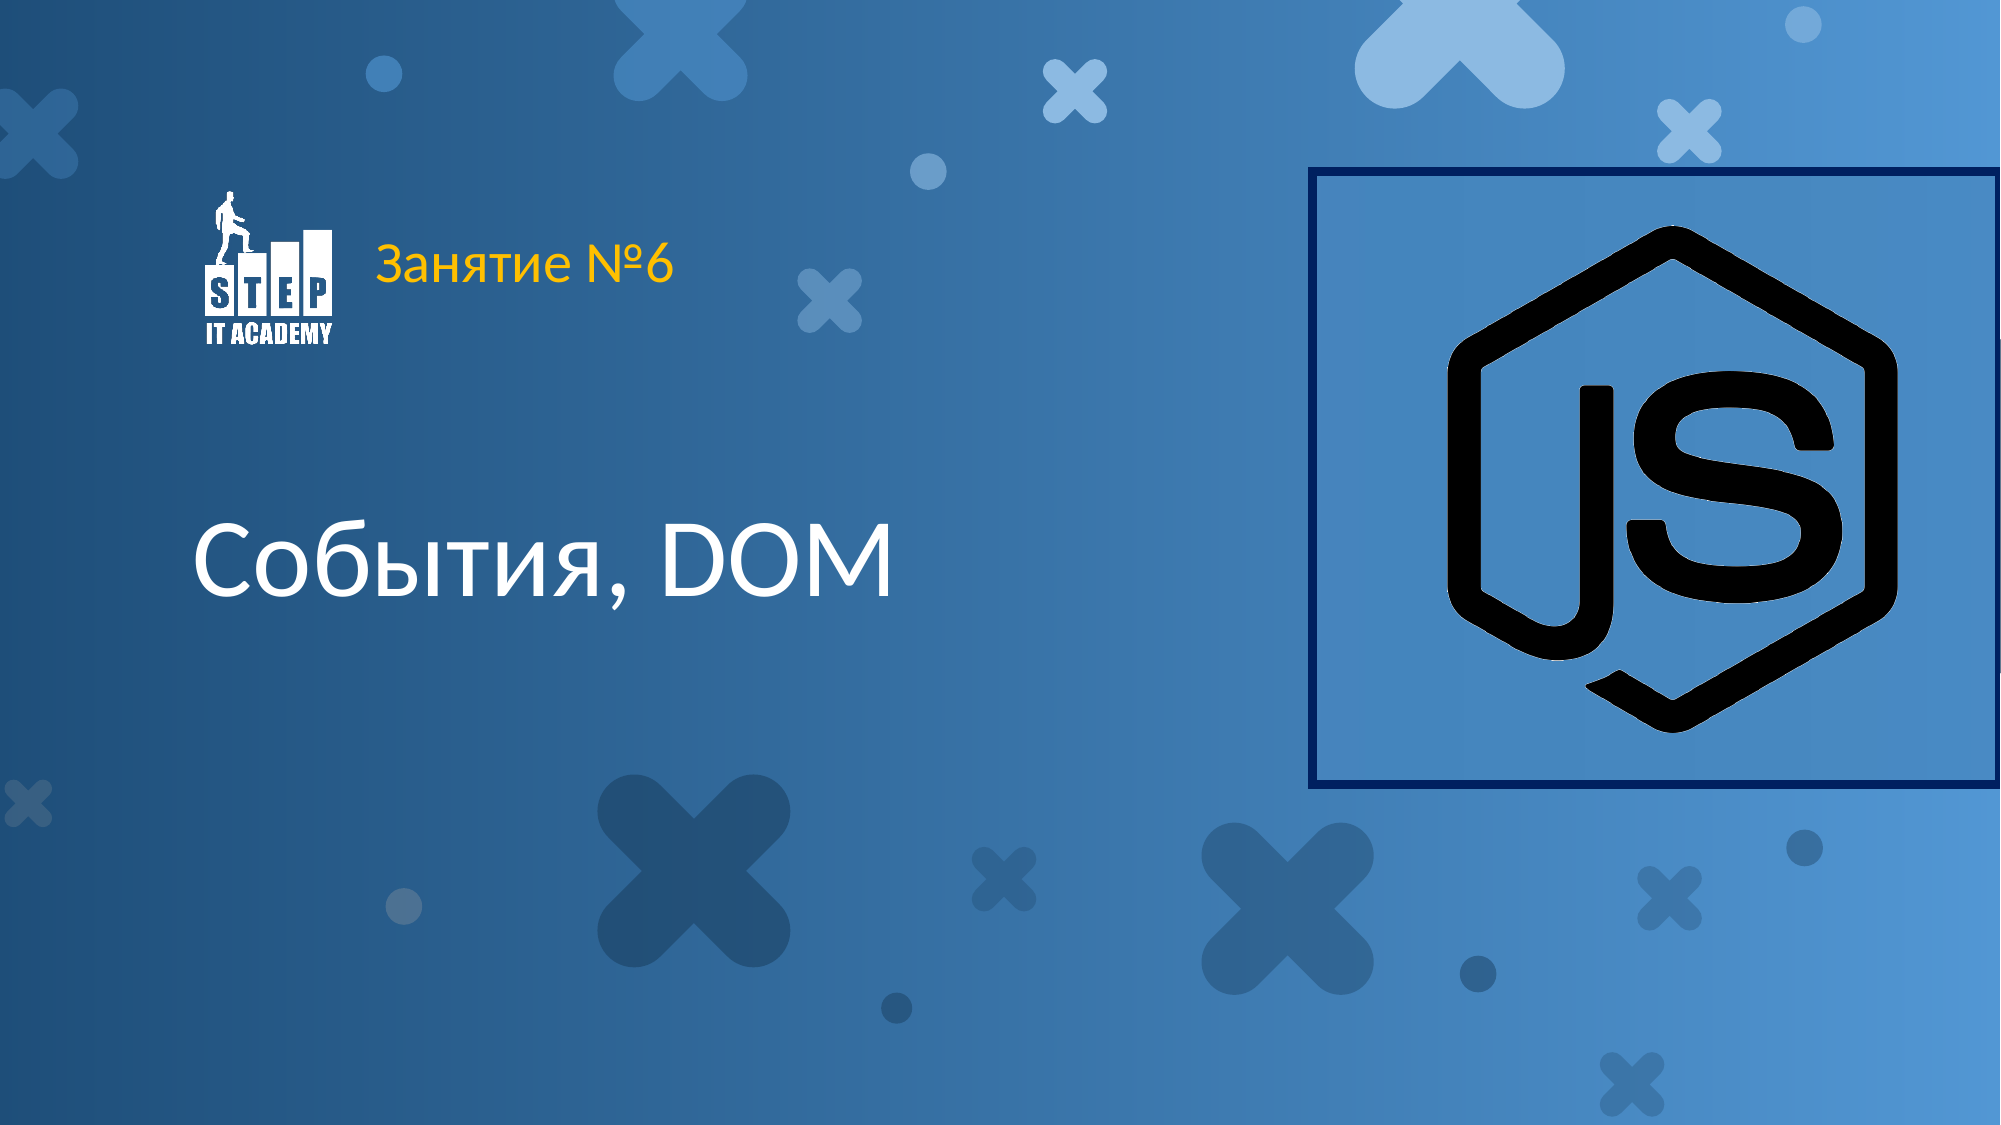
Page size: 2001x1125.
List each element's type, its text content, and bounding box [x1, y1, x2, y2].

picture [1310, 170, 1999, 786]
title События, DOM [177, 372, 1310, 629]
picture [198, 181, 339, 354]
list Занятие №6 [359, 224, 1280, 373]
